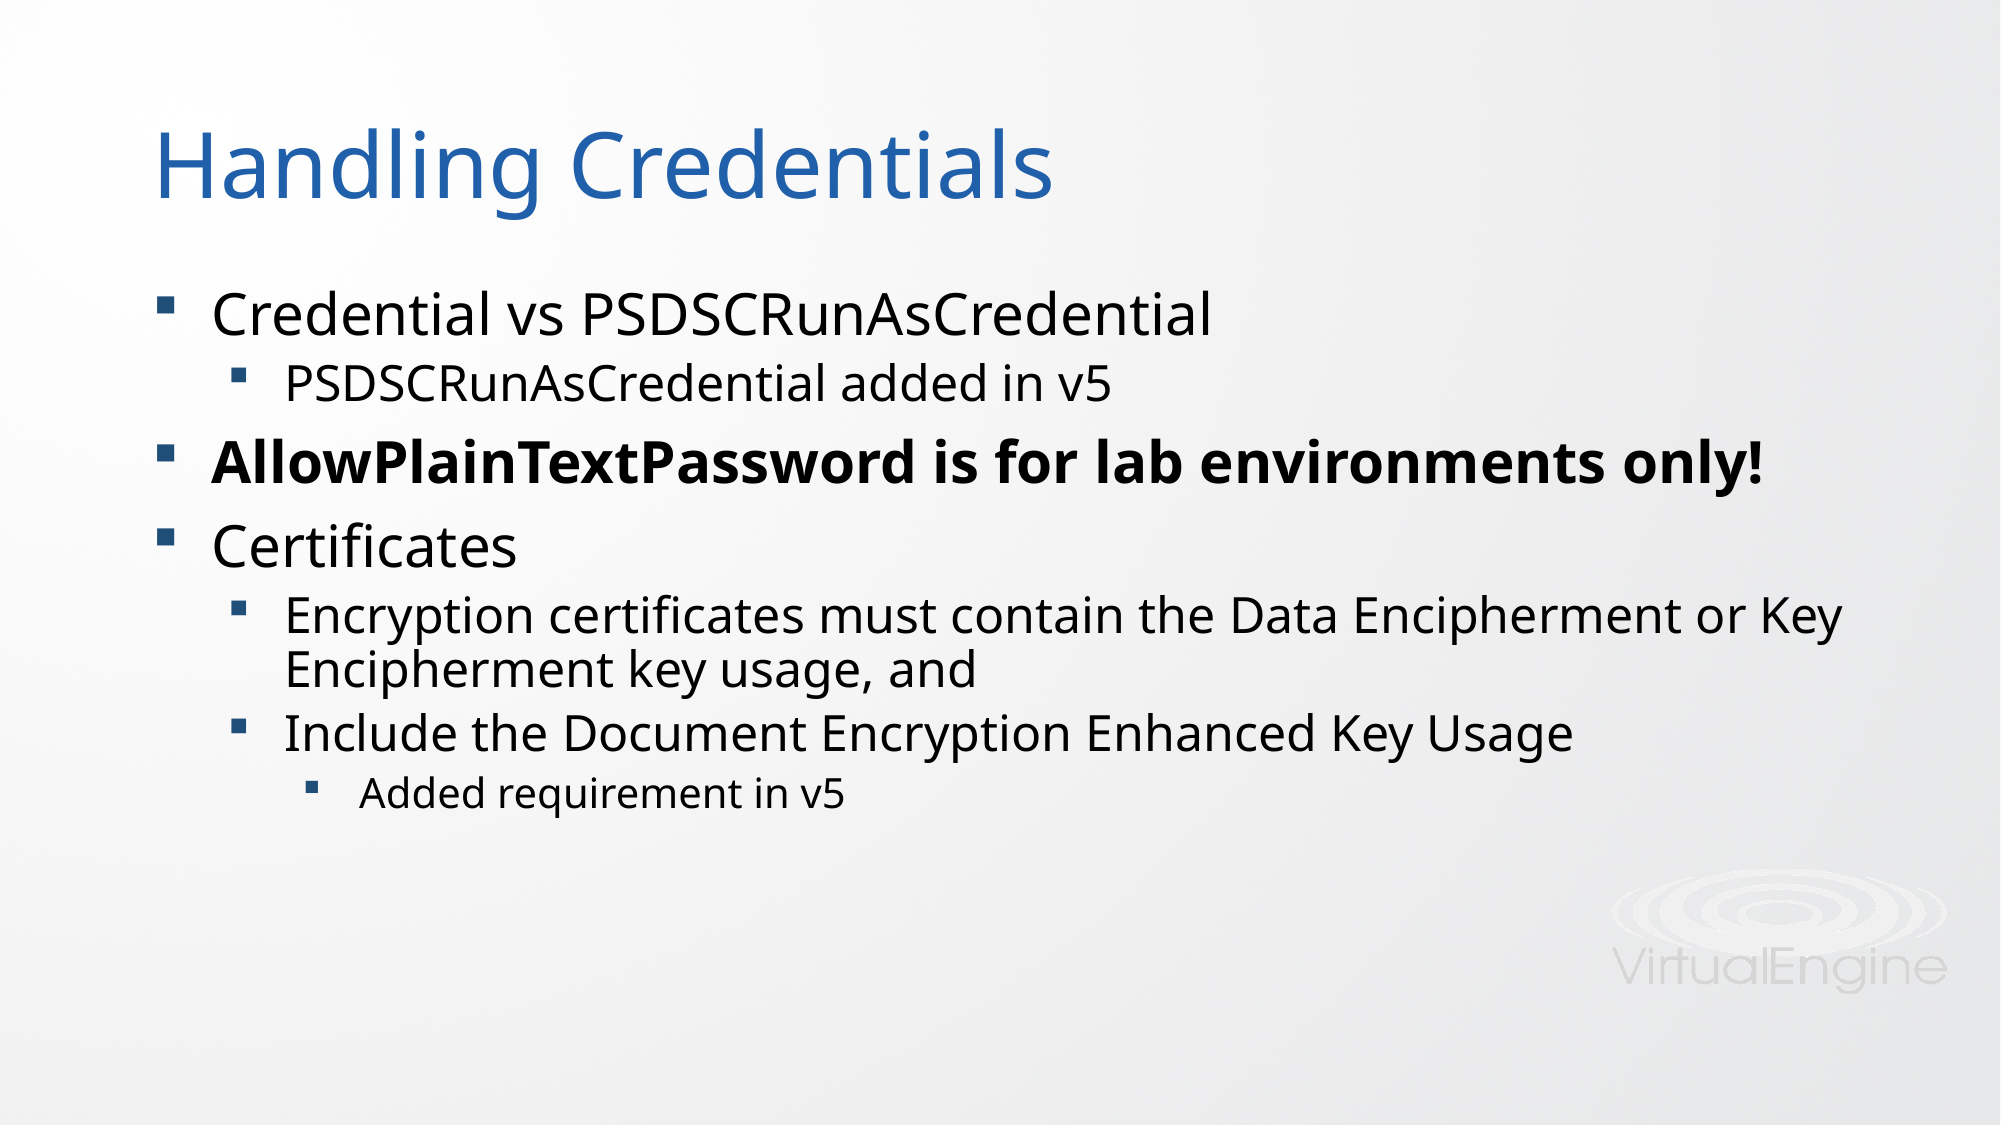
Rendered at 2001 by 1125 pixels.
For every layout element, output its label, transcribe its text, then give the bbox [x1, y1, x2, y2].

picture [0, 0, 2001, 1125]
list Credential vs PSDSCRunAsCredential PSDSCRunAsCredential added in v5 AllowPlainTextPassword is for lab environments only! Certificates Encryption certificates must contain the Data Encipherment or Key Encipherment key usage, and Include the Document Encryption Enhanced Key Usage Added requirement in v5 [137, 277, 1863, 1014]
title Handling Credentials [137, 59, 1863, 277]
